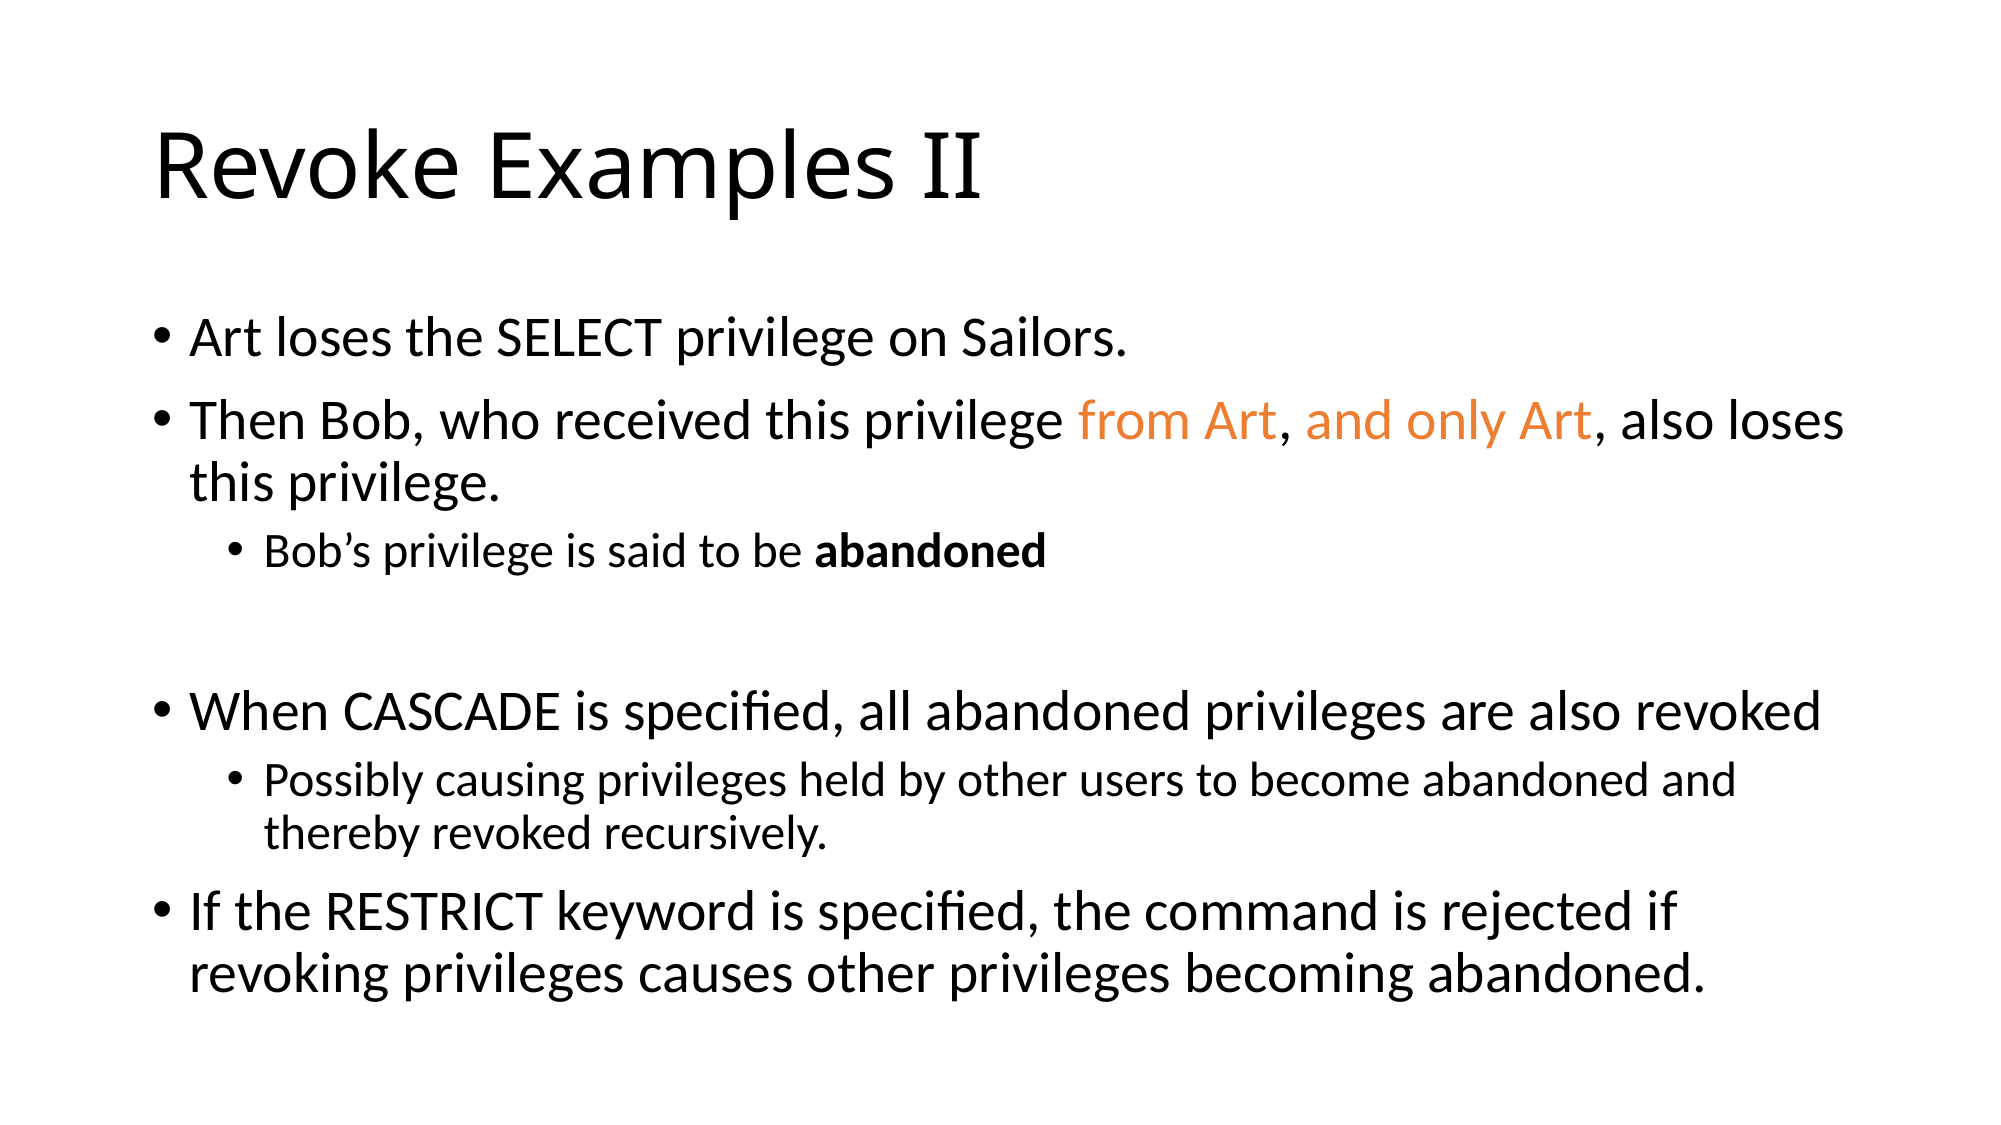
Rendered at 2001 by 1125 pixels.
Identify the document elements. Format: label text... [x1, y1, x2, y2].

list Art loses the SELECT privilege on Sailors. Then Bob, who received this privilege from Art, and only Art, also loses this privilege. Bob’s privilege is said to be abandoned When CASCADE is specified, all abandoned privileges are also revoked Possibly causing privileges held by other users to become abandoned and thereby revoked recursively. If the RESTRICT keyword is specified, the command is rejected if revoking privileges causes other privileges becoming abandoned. [137, 299, 1863, 1014]
title Revoke Examples II [137, 59, 1863, 278]
